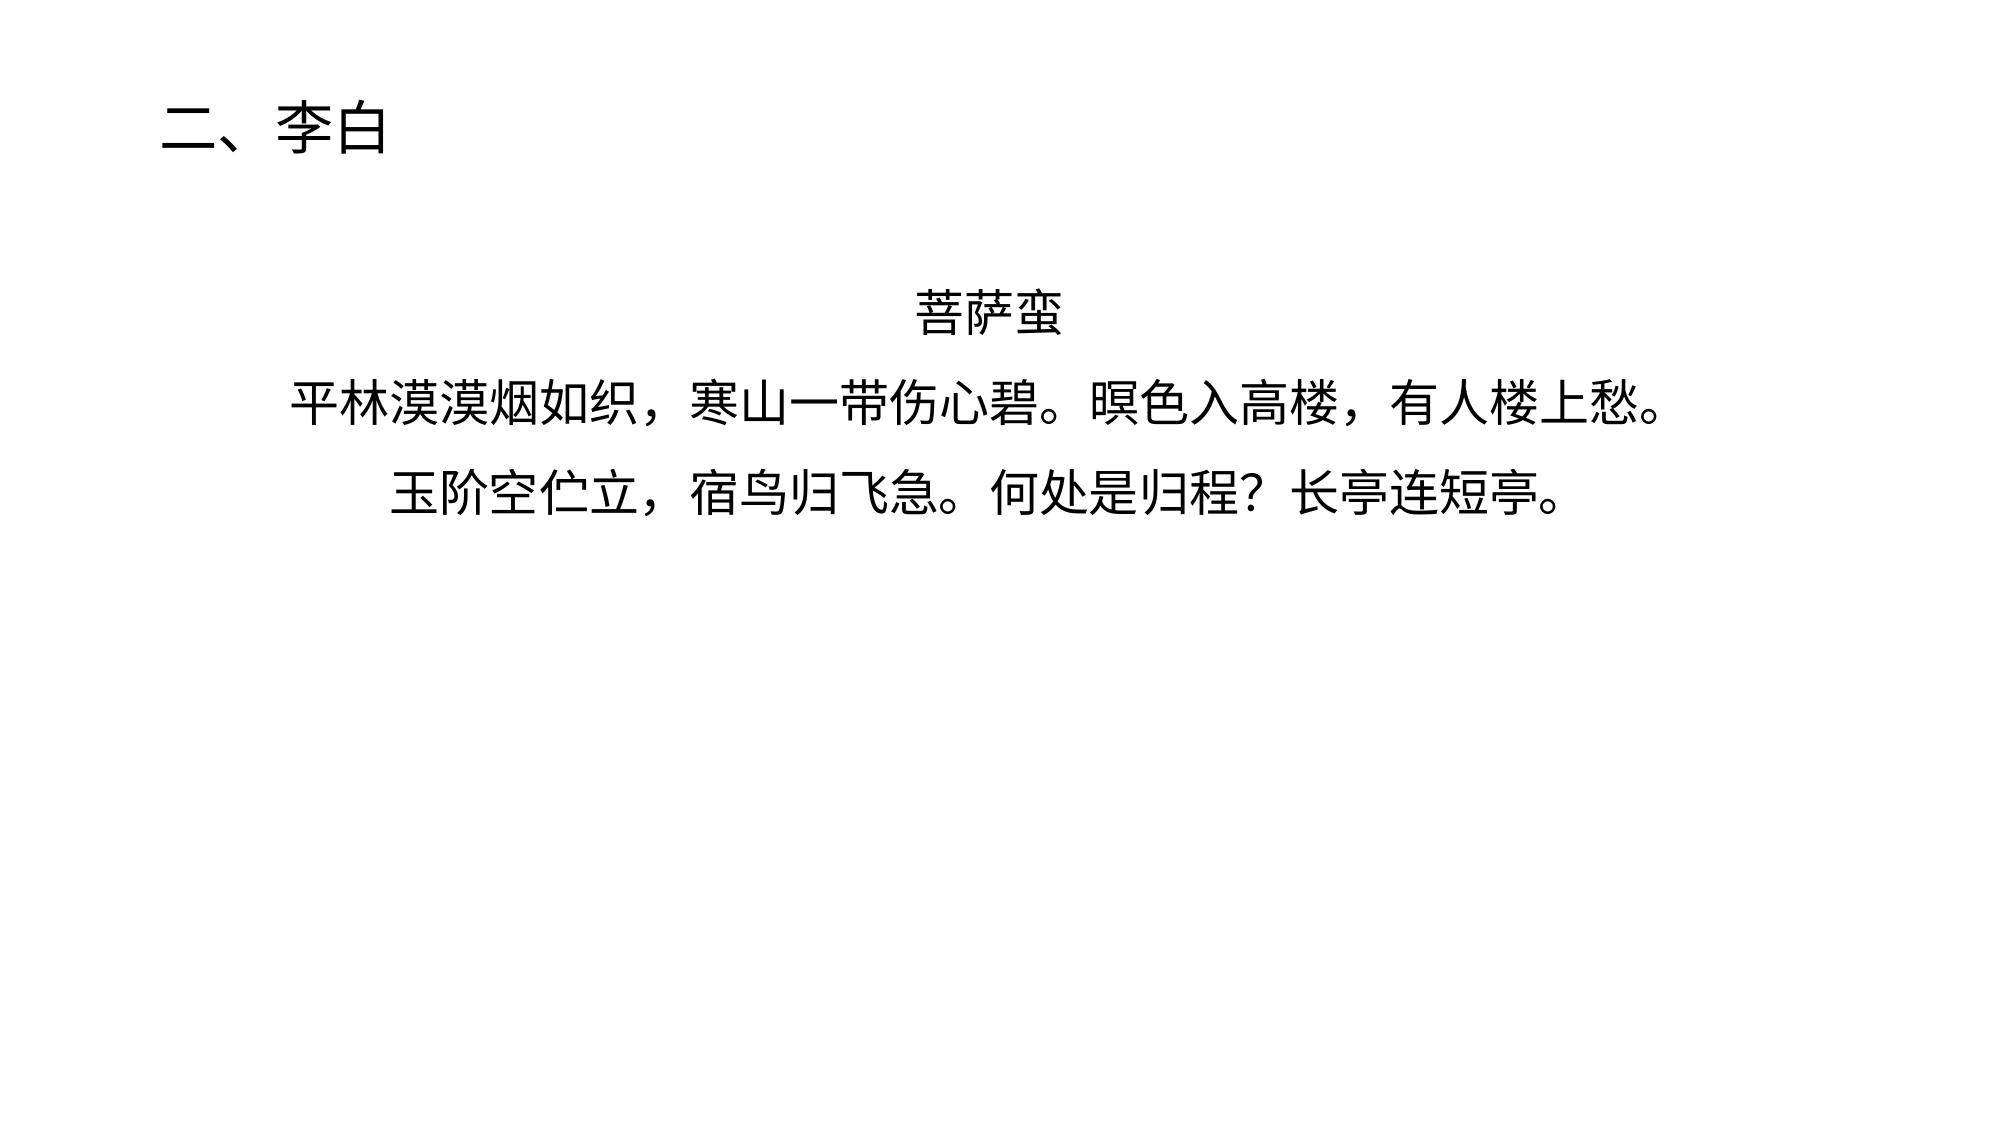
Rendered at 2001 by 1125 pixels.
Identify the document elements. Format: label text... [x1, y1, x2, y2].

text_box 二、李白 菩萨蛮 平林漠漠烟如织，寒山一带伤心碧。暝色入高楼，有人楼上愁。 玉阶空伫立，宿鸟归飞急。何处是归程？长亭连短亭。 [159, 56, 1818, 792]
